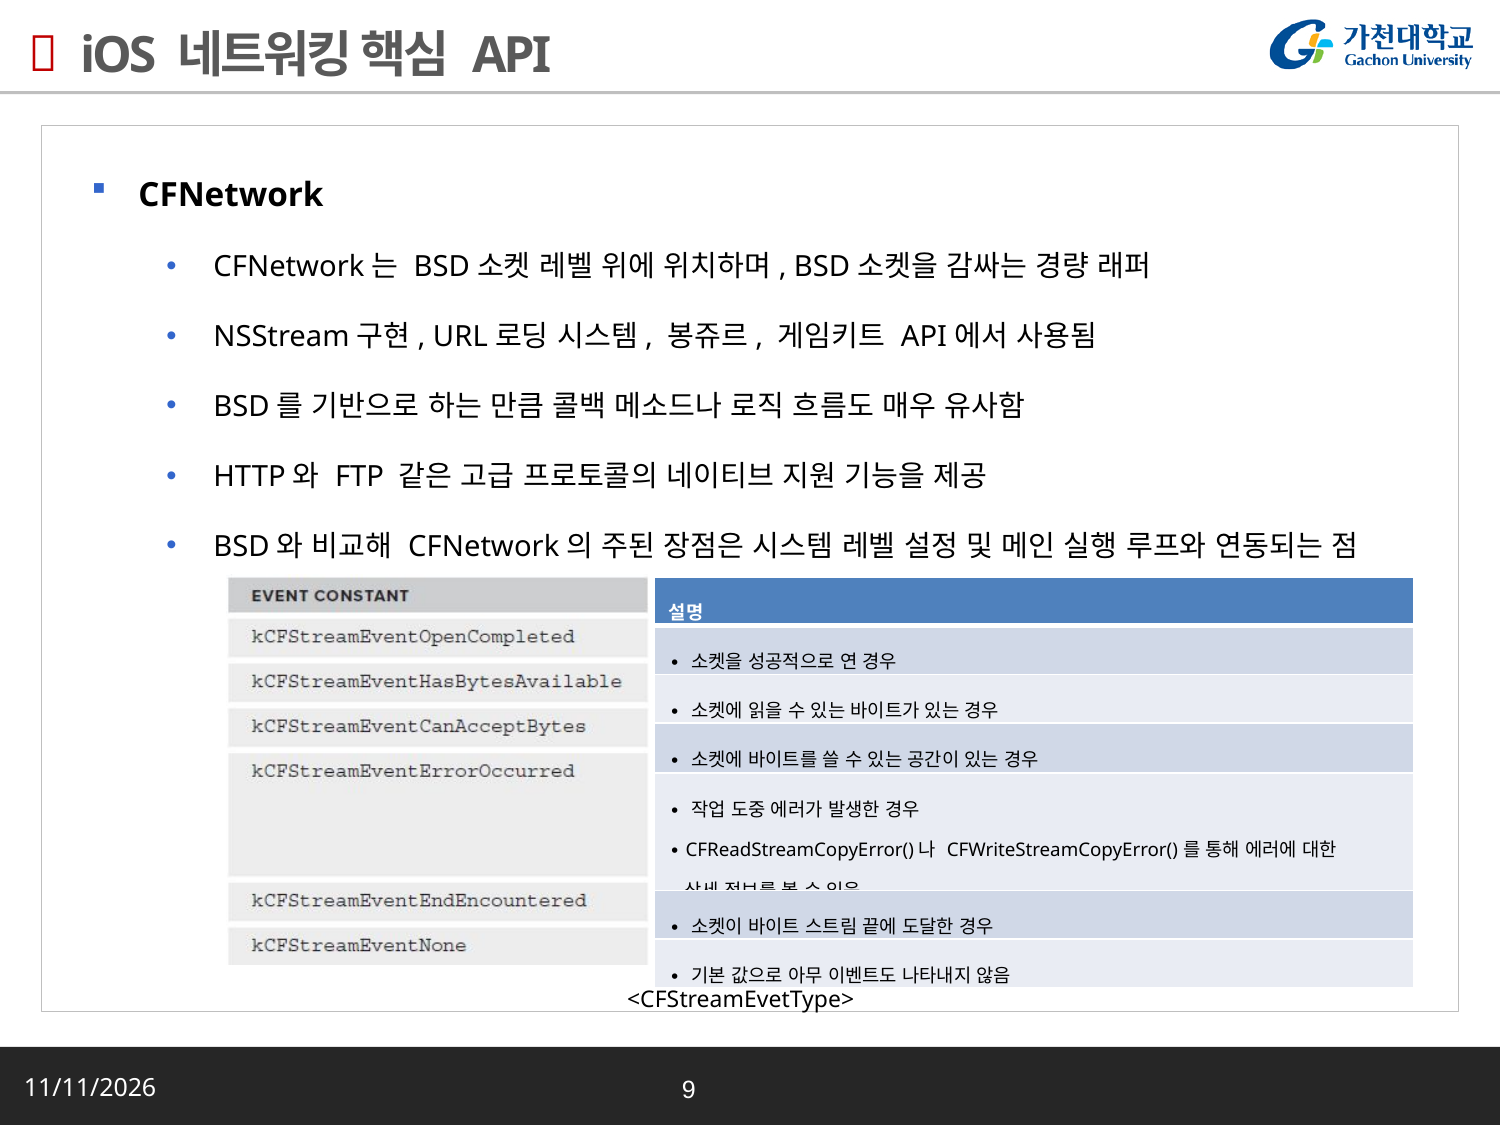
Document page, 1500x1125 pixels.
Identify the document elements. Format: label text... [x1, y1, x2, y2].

text_box [39, 123, 1461, 1013]
slide_number 9 [513, 1058, 864, 1118]
text_box <CFStreamEvetType> [537, 949, 1500, 1020]
picture [1244, 0, 1495, 90]
table_cell ∙ 기본 값으로 아무 이벤트도 나타내지 않음 [655, 940, 1413, 949]
picture [226, 574, 649, 965]
table_header 설명 [655, 578, 1413, 623]
title iOS 네트워킹 핵심 API [64, 16, 1380, 88]
table_cell ∙ 소켓이 바이트 스트림 끝에 도달한 경우 [655, 891, 1413, 938]
text_box CFNetwork CFNetwork는 BSD소켓 레벨 위에 위치하며, BSD소켓을 감싸는 경량 래퍼 NSStream구현, URL로딩 시스템, 봉쥬르, 게임키트 API에서 사용됨 BSD를 기반으로 하는 만큼 콜백 메소드나 로직 흐름도 매우 유사함 HTTP와 FTP 같은 고급 프로토콜의 네이티브 지원 기능을 제공 BSD와 비교해 CFNetwork의 주된 장점은 시스템 레벨 설정 및 메인 실행 루프와 연동되는 점 [76, 125, 1447, 570]
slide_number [8, 1058, 359, 1119]
table_cell ∙ 작업 도중 에러가 발생한 경우 ∙ CFReadStreamCopyError()나 CFWriteStreamCopyError()를 통해 에러에 대한 상세 정보를 볼 수 있음 [655, 774, 1413, 890]
table_cell ∙ 소켓에 바이트를 쓸 수 있는 공간이 있는 경우 [655, 724, 1413, 772]
table_cell ∙ 소켓을 성공적으로 연 경우 [655, 628, 1413, 674]
table_cell ∙ 소켓에 읽을 수 있는 바이트가 있는 경우 [655, 675, 1413, 722]
